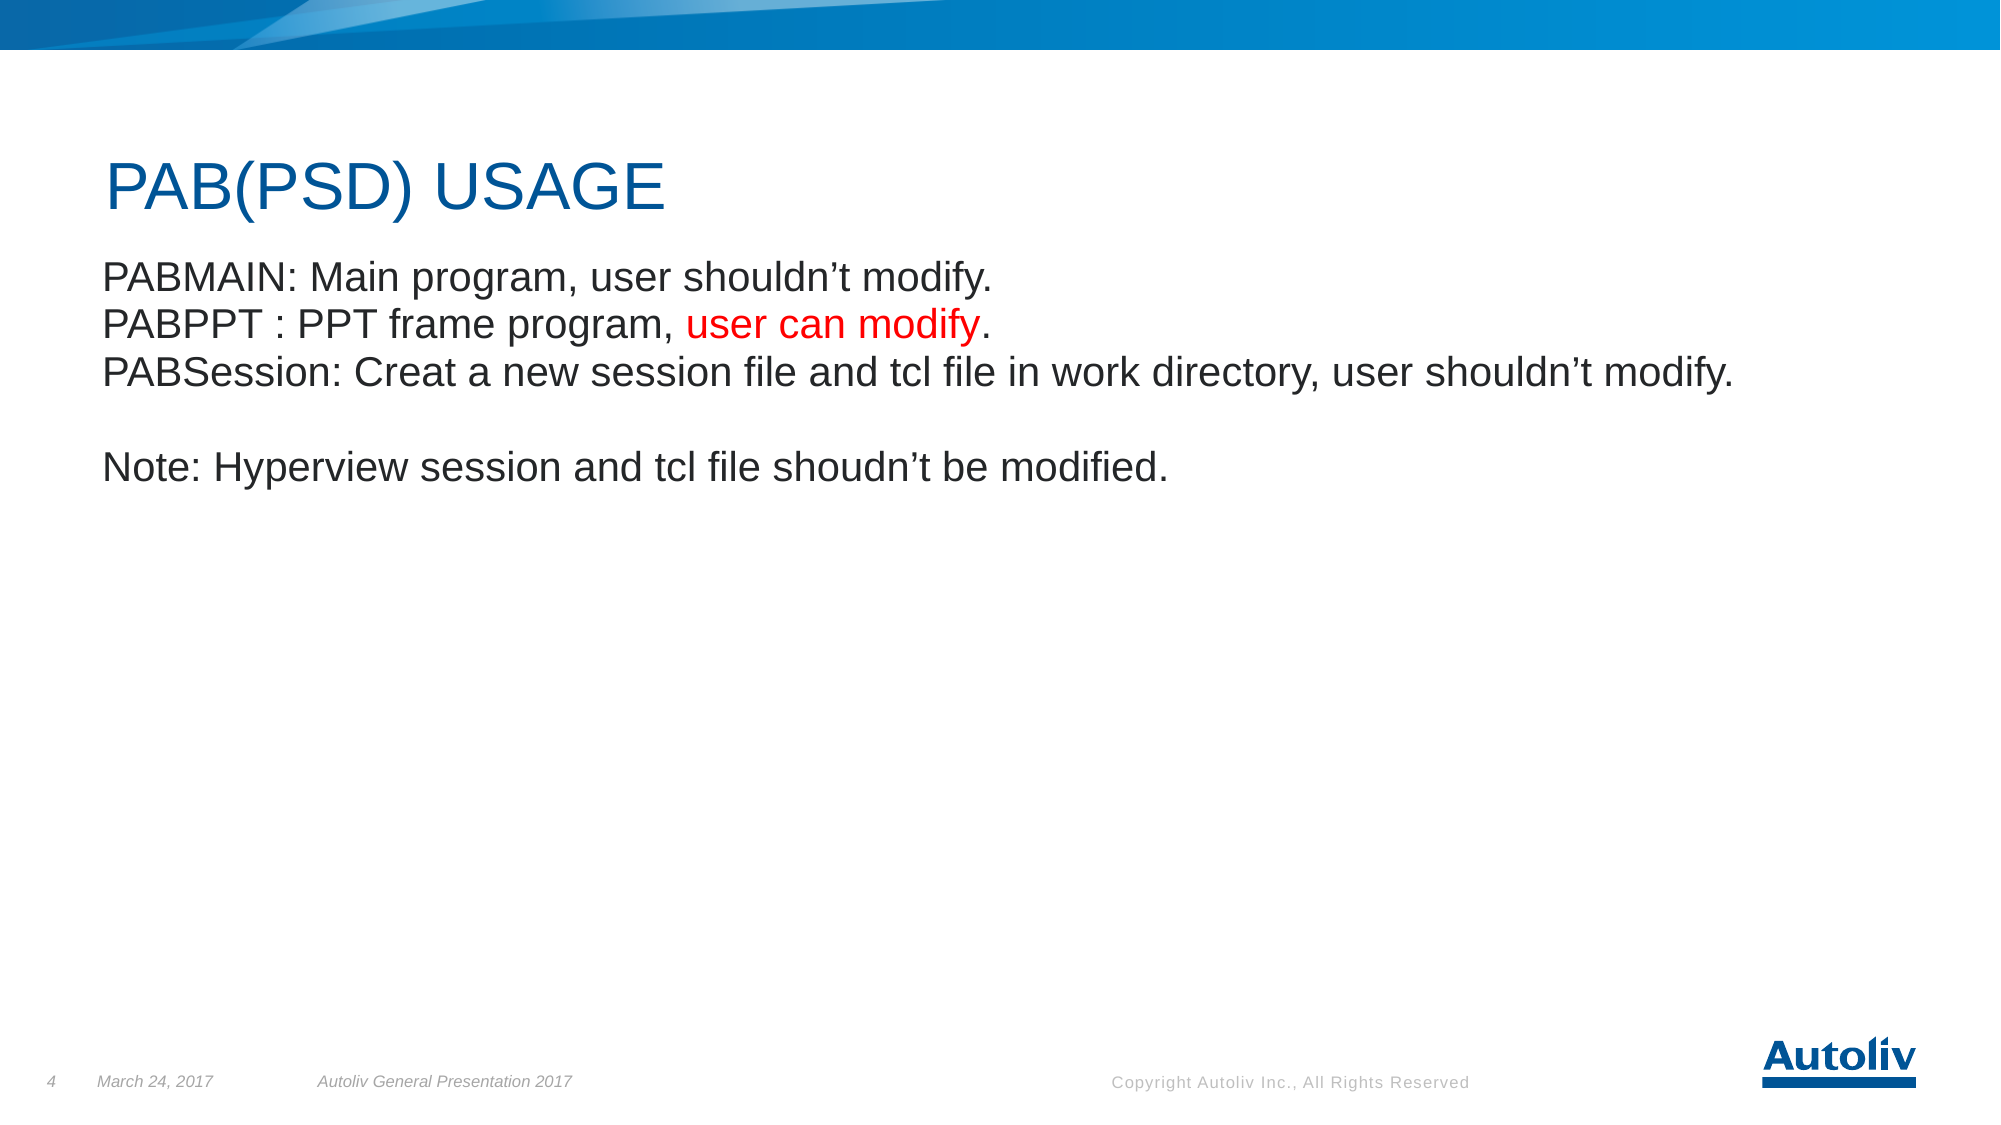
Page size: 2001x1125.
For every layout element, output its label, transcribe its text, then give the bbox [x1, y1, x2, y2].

text_box PABMAIN: Main program, user shouldn’t modify. PABPPT : PPT frame program, user can modify. PABSession: Creat a new session file and tcl file in work directory, user shouldn’t modify. Note: Hyperview session and tcl file shoudn’t be modified. [96, 247, 1742, 497]
footer Autoliv General Presentation 2017 [317, 1062, 1086, 1099]
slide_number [97, 1062, 304, 1099]
list PAB(PSD) USAGE [90, 135, 1822, 217]
picture [0, 0, 924, 50]
slide_number 4 [19, 1062, 85, 1099]
